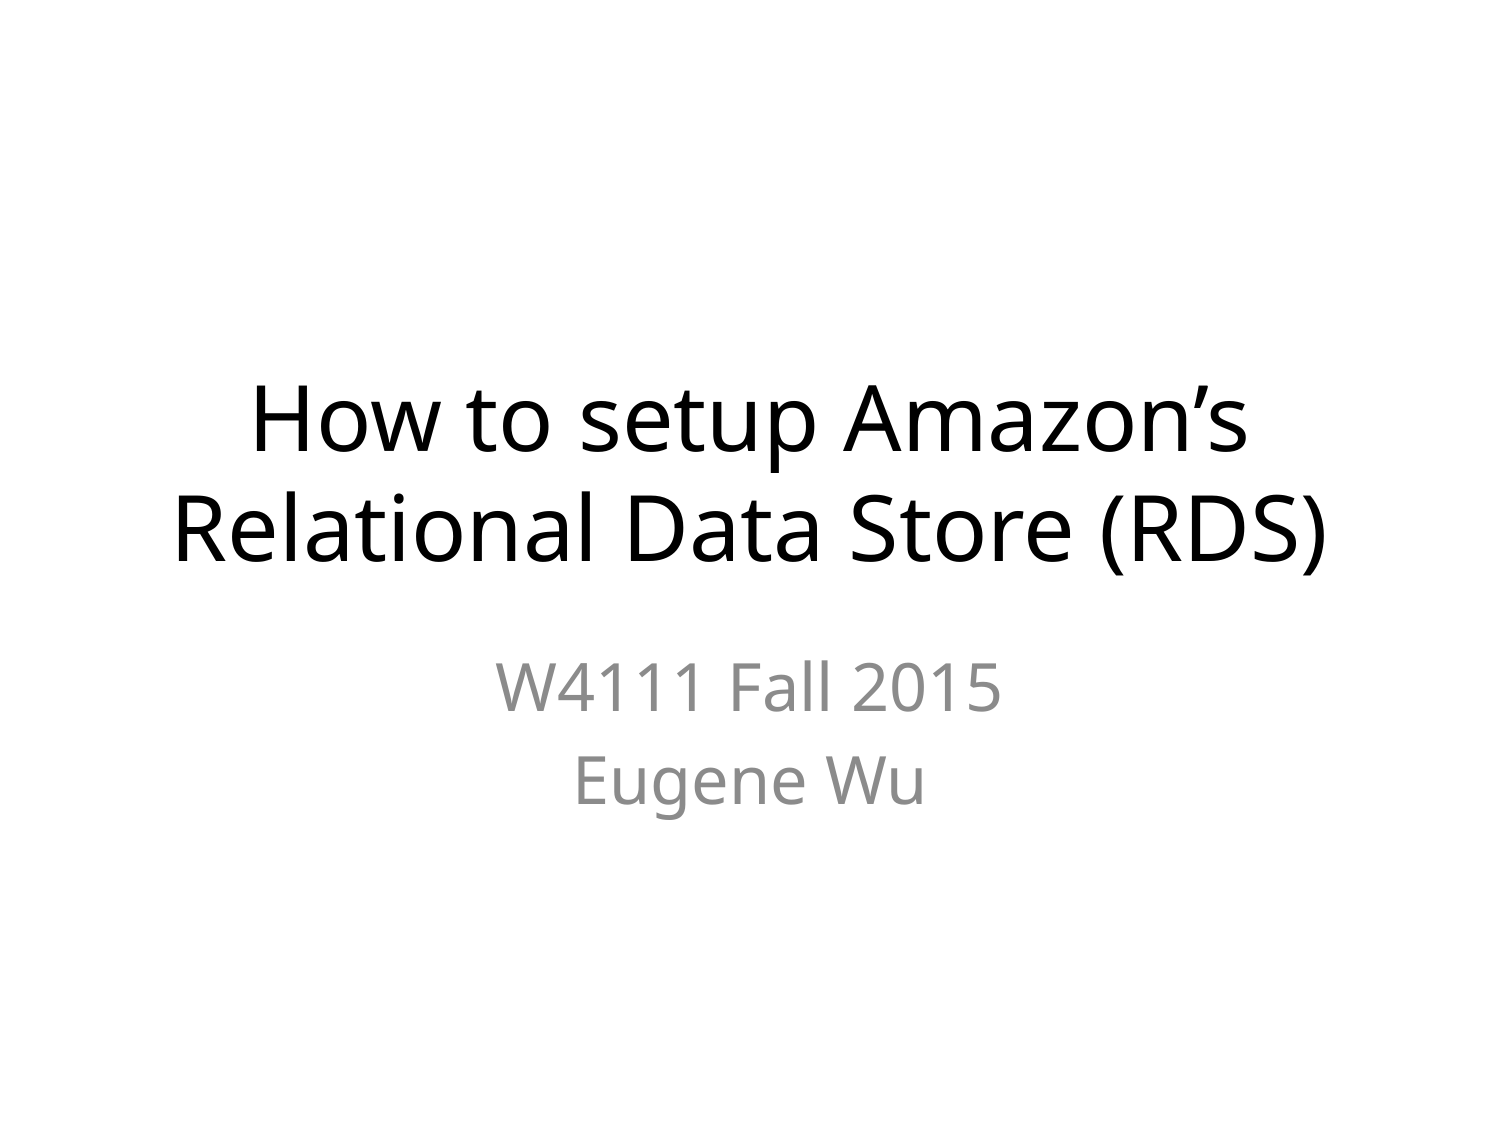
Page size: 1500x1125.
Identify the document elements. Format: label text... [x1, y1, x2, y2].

subtitle W4111 Fall 2015 Eugene Wu [225, 637, 1275, 925]
title How to setup Amazon’s Relational Data Store (RDS) [112, 349, 1388, 591]
